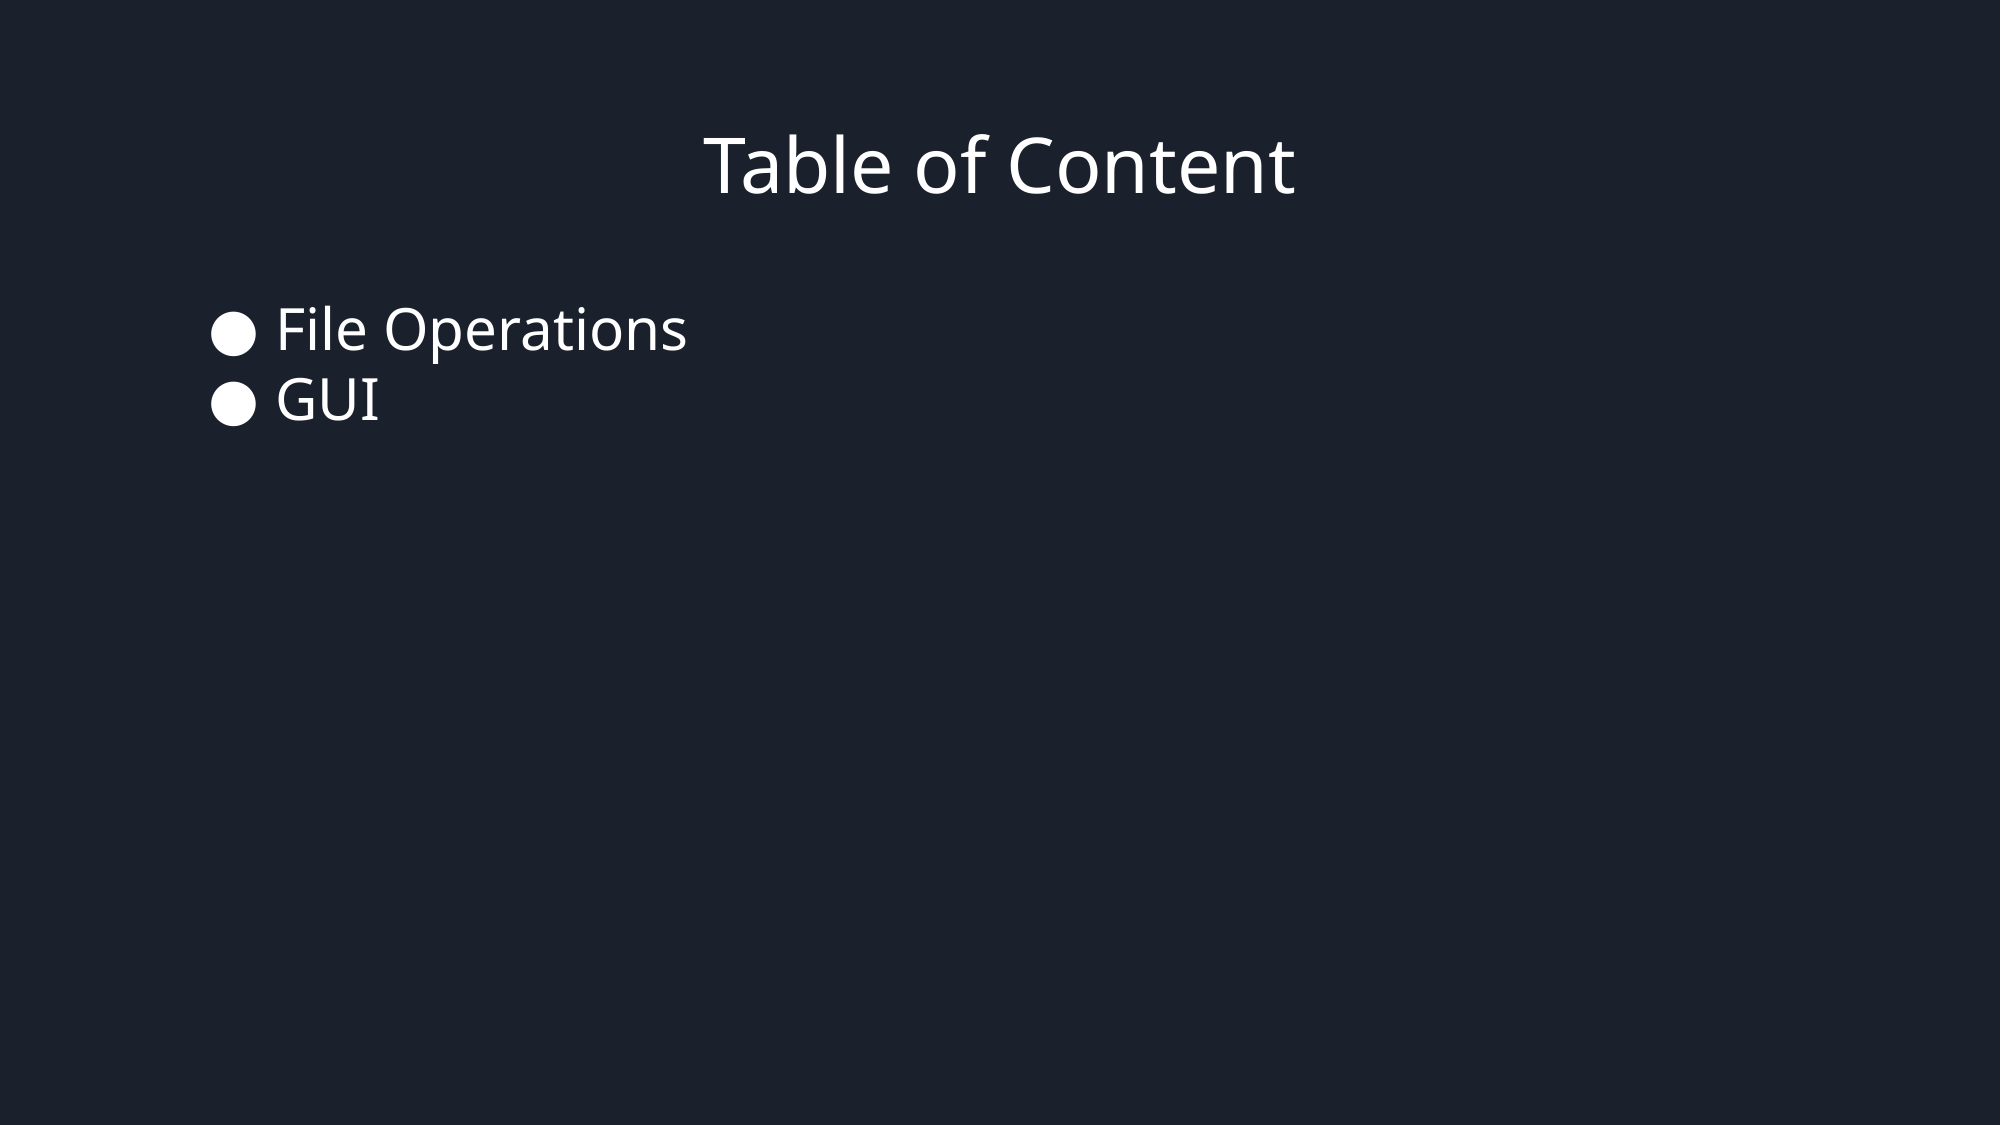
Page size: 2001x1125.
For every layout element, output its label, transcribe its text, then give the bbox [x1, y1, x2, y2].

text_box File Operations GUI [185, 277, 1795, 448]
title Table of Content [137, 59, 1863, 278]
